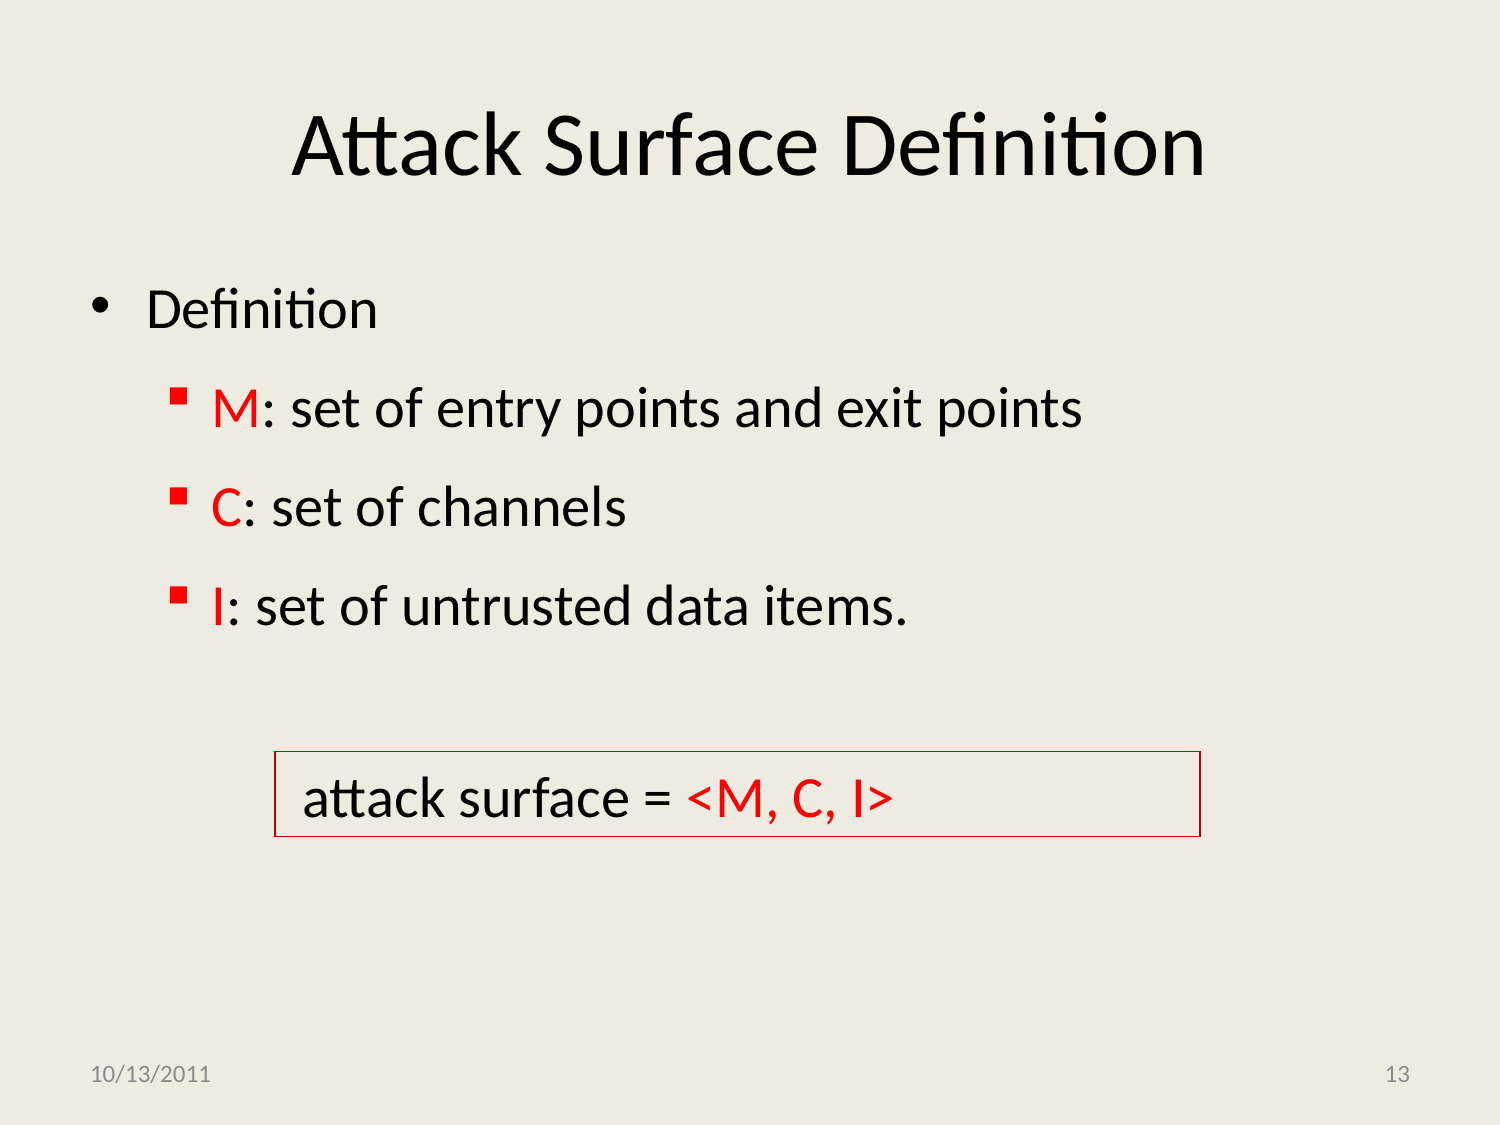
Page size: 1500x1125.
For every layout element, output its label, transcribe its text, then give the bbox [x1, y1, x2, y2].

slide_number 13 [1074, 1042, 1425, 1103]
list Definition M: set of entry points and exit points C: set of channels I: set of untrusted data items. [75, 262, 1438, 750]
text_box attack surface = <M, C, I> [275, 751, 1200, 837]
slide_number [75, 1042, 425, 1103]
title Attack Surface Definition [75, 45, 1425, 233]
